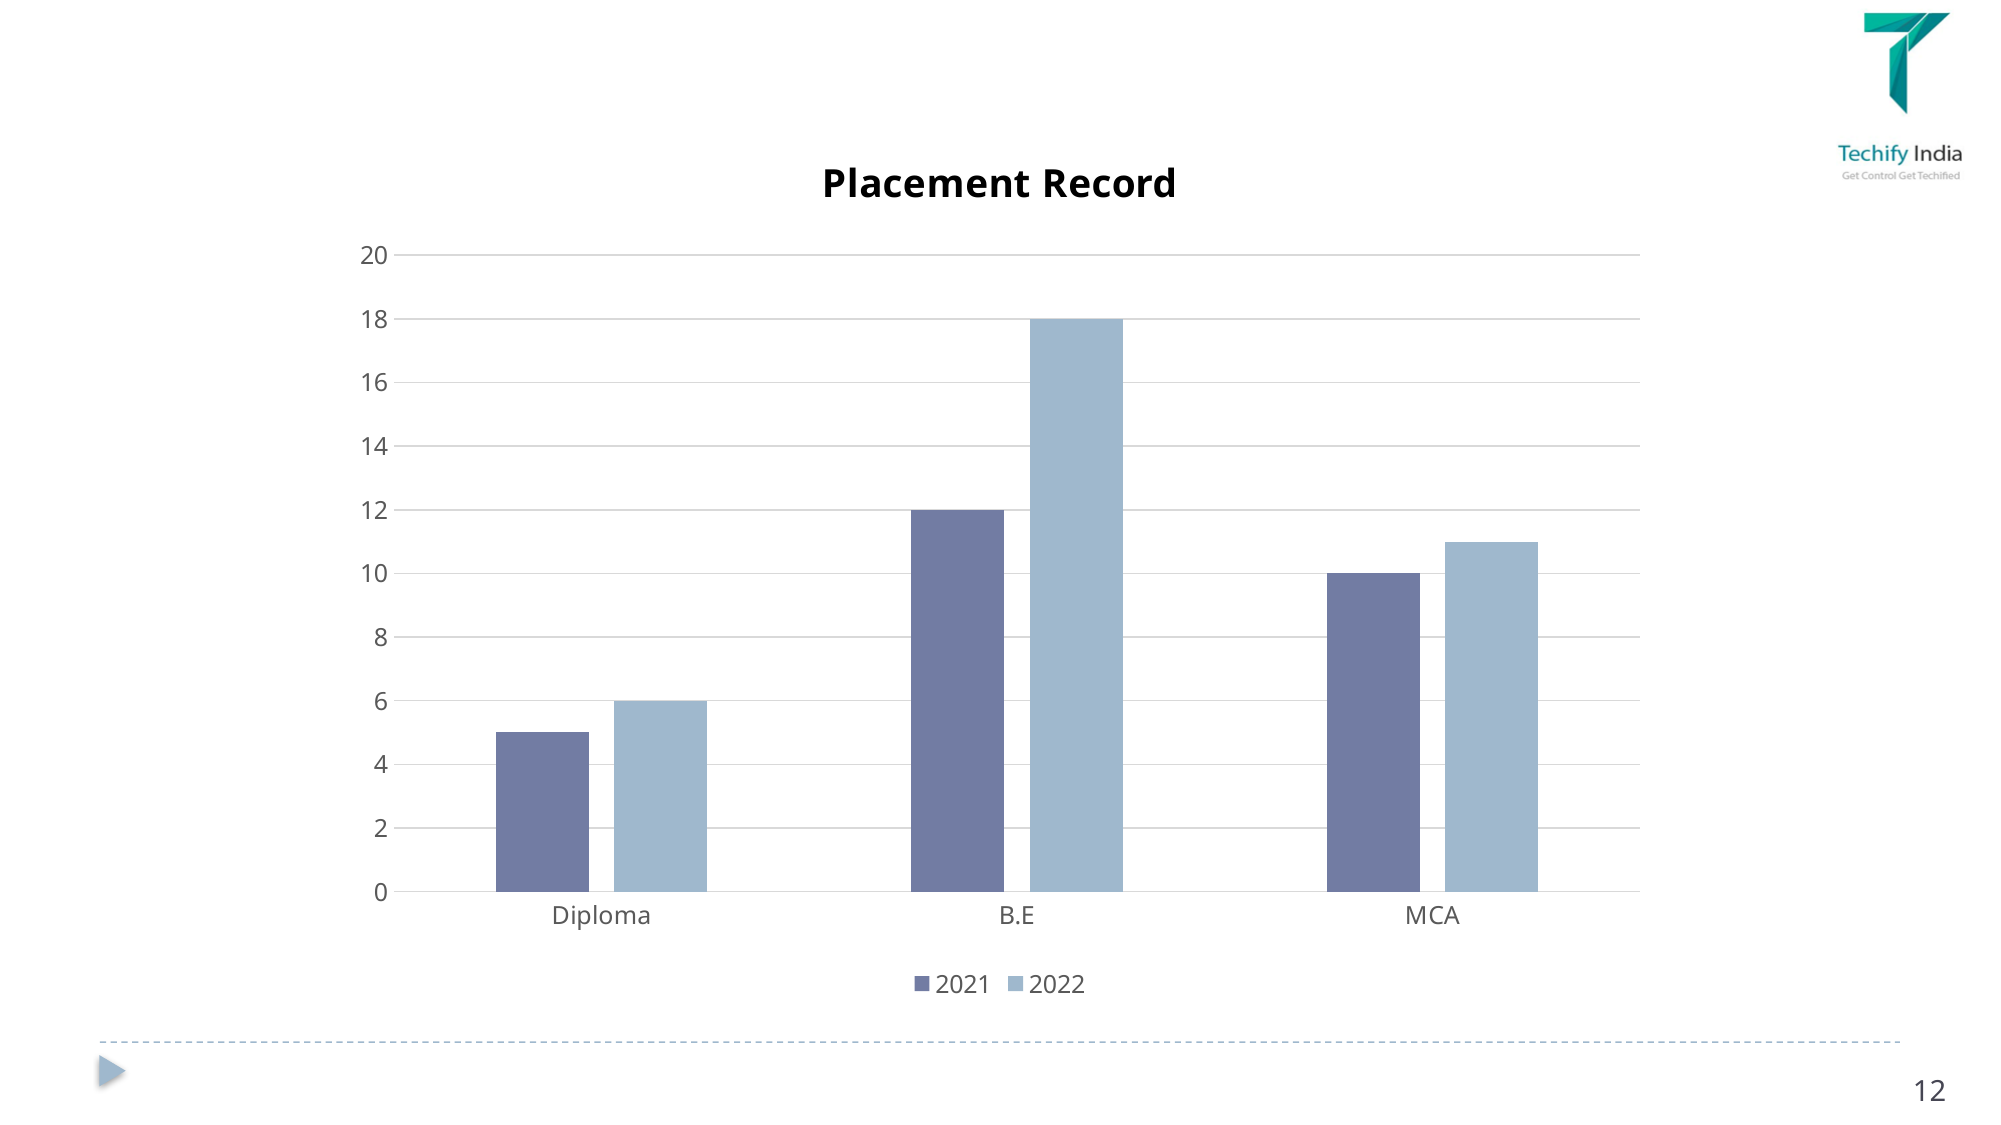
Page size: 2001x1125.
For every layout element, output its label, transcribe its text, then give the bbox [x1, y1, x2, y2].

picture [1794, 0, 2000, 190]
chart [332, 117, 1667, 1008]
slide_number 12 [1898, 1065, 2000, 1125]
